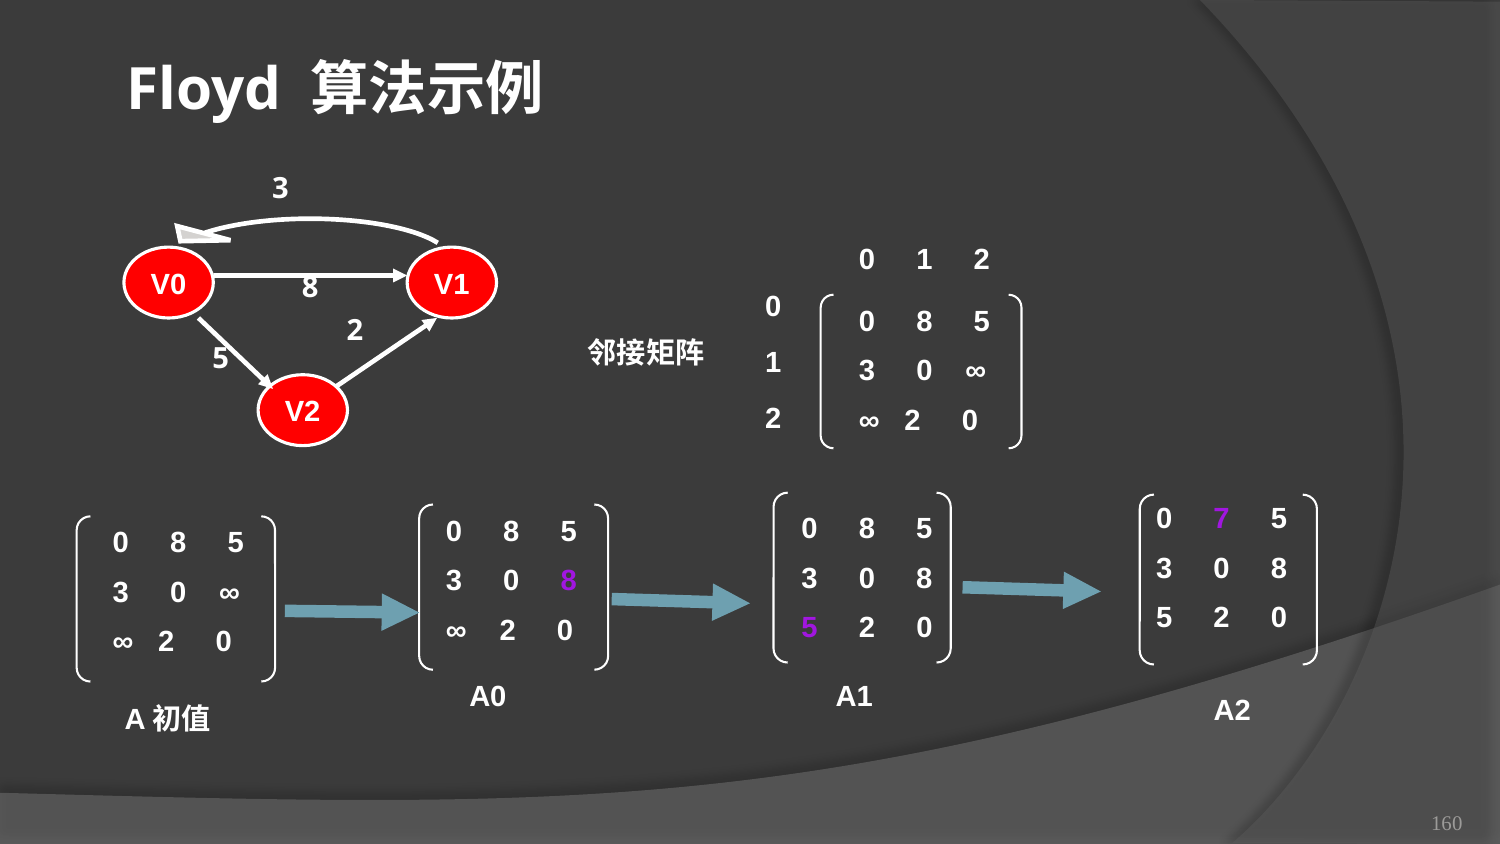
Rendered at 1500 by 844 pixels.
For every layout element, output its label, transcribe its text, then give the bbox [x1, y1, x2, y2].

text_box [617, 596, 751, 610]
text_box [773, 492, 970, 721]
text_box Floyd 算法示例 [112, 43, 739, 129]
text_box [749, 232, 1069, 452]
slide_number 160 [1337, 790, 1463, 835]
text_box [418, 504, 609, 721]
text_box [123, 161, 497, 446]
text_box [1078, 480, 1326, 735]
text_box 邻接矩阵 [572, 327, 741, 378]
text_box [297, 606, 410, 619]
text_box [76, 516, 288, 745]
